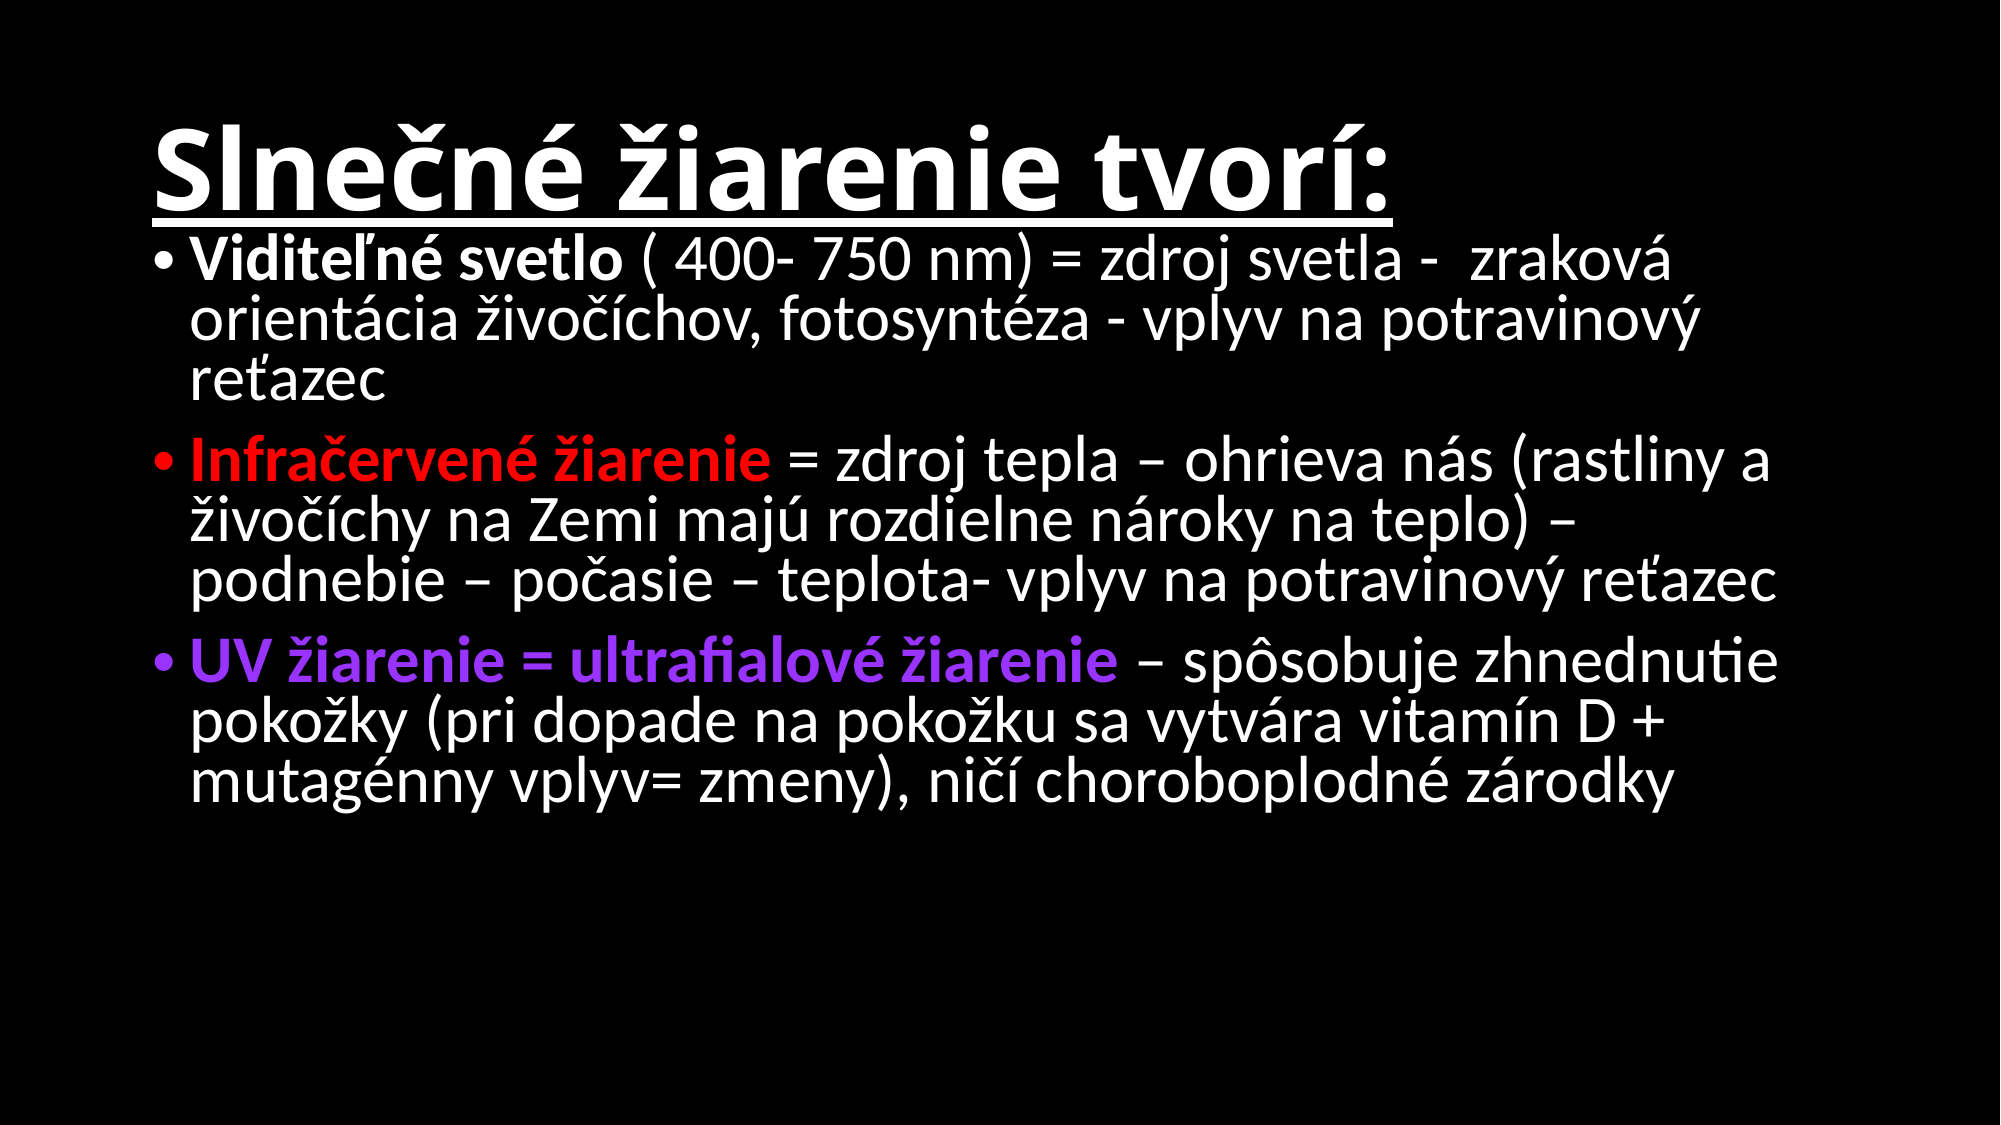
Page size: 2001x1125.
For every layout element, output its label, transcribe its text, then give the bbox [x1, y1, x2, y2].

list Viditeľné svetlo ( 400- 750 nm) = zdroj svetla - zraková orientácia živočíchov, fotosyntéza - vplyv na potravinový reťazec Infračervené žiarenie = zdroj tepla – ohrieva nás (rastliny a živočíchy na Zemi majú rozdielne nároky na teplo) – podnebie – počasie – teplota- vplyv na potravinový reťazec UV žiarenie = ultrafialové žiarenie – spôsobuje zhnednutie pokožky (pri dopade na pokožku sa vytvára vitamín D + mutagénny vplyv= zmeny), ničí choroboplodné zárodky [137, 224, 1863, 1014]
title Slnečné žiarenie tvorí: [137, 59, 1863, 224]
